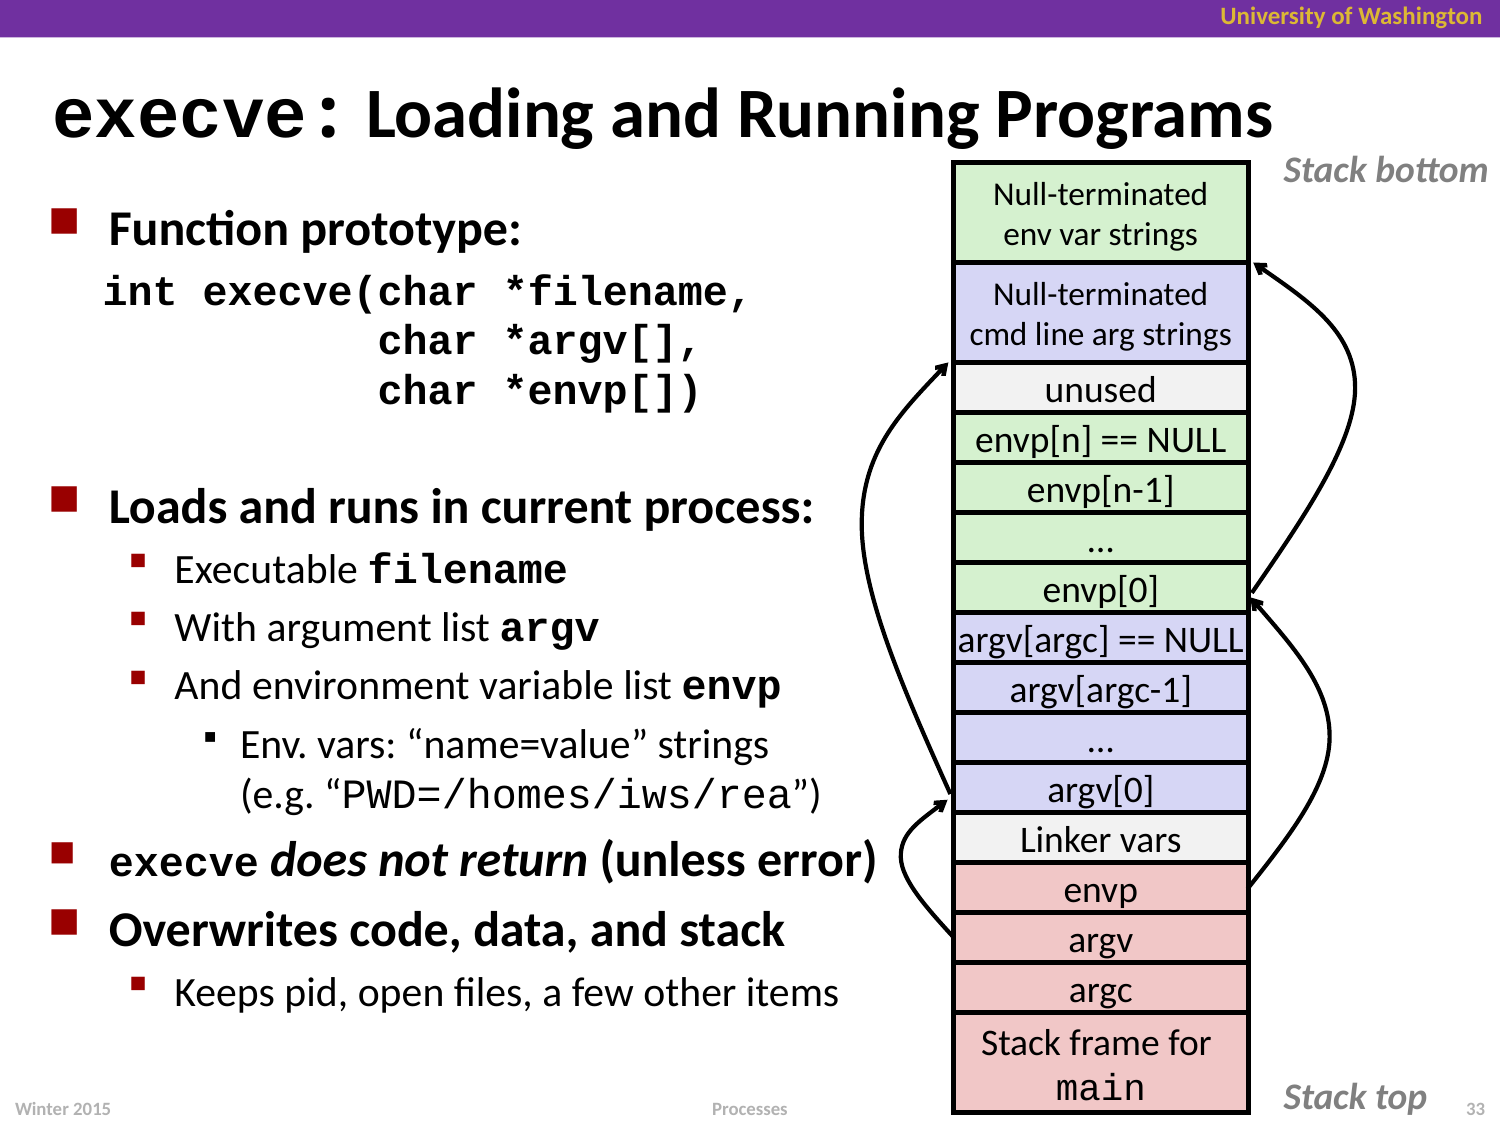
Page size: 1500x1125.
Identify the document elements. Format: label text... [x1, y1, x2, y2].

footer Processes [512, 1077, 856, 1125]
title execve: Loading and Running Programs [37, 62, 1451, 157]
slide_number Winter 2015 [0, 1077, 450, 1125]
list Function prototype: int execve(char *filename, char *argv[], char *envp[]) Loads and runs in current process: Executable filename With argument list argv And environment variable list envp Env. vars: “name=value” strings (e.g. “PWD=/homes/iws/rea”) execve does not return (unless error) Overwrites code, data, and stack Keeps pid, open files, a few other items [37, 187, 856, 1076]
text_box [861, 137, 1500, 1125]
